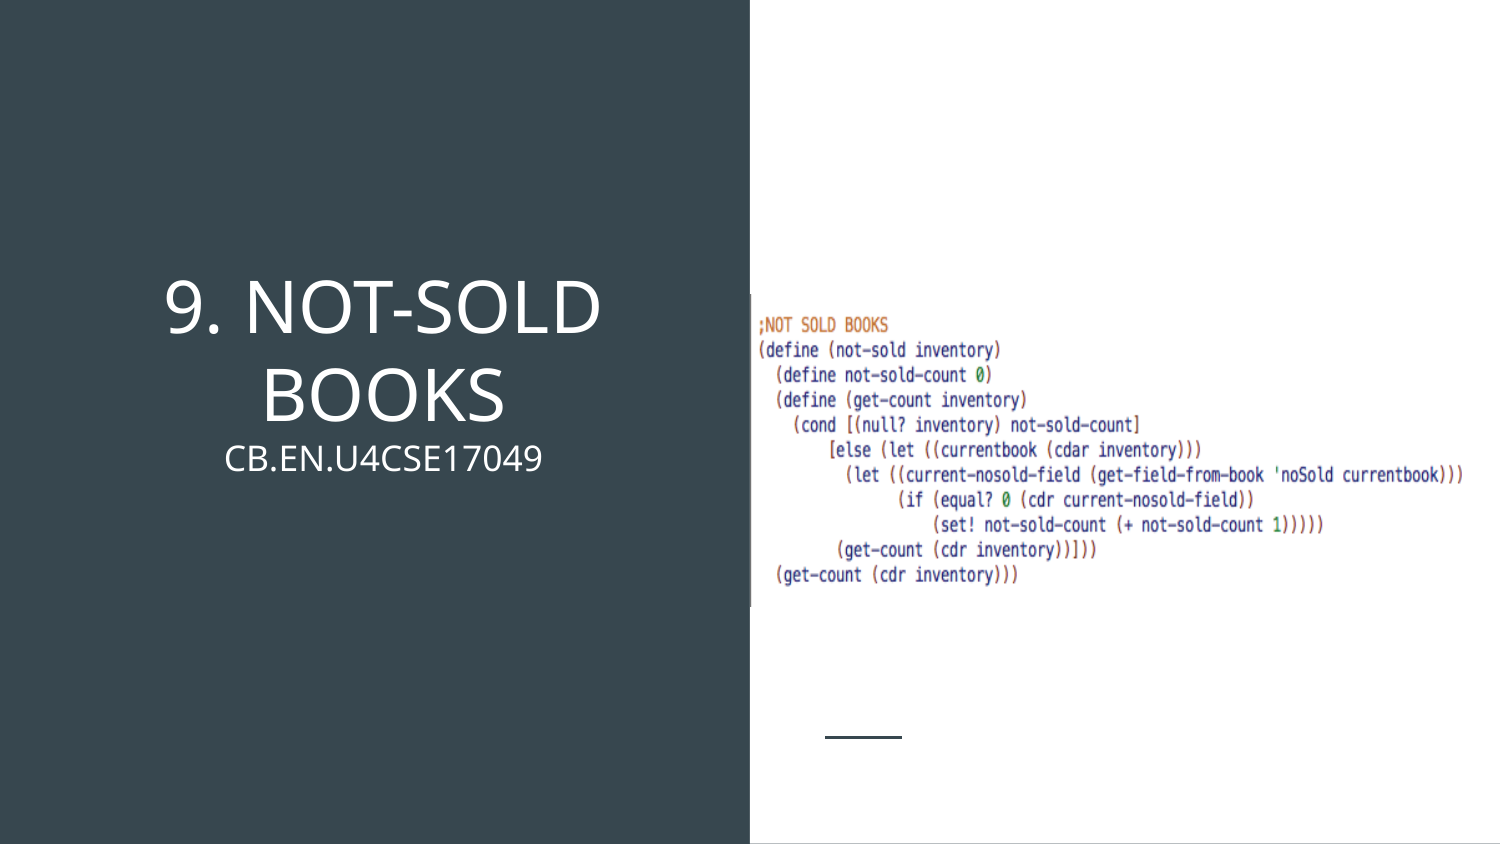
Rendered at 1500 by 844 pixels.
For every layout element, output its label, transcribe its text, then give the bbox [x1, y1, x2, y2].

picture [749, 294, 1477, 607]
title 9. NOT-SOLD BOOKS CB.EN.U4CSE17049 [51, 350, 716, 494]
